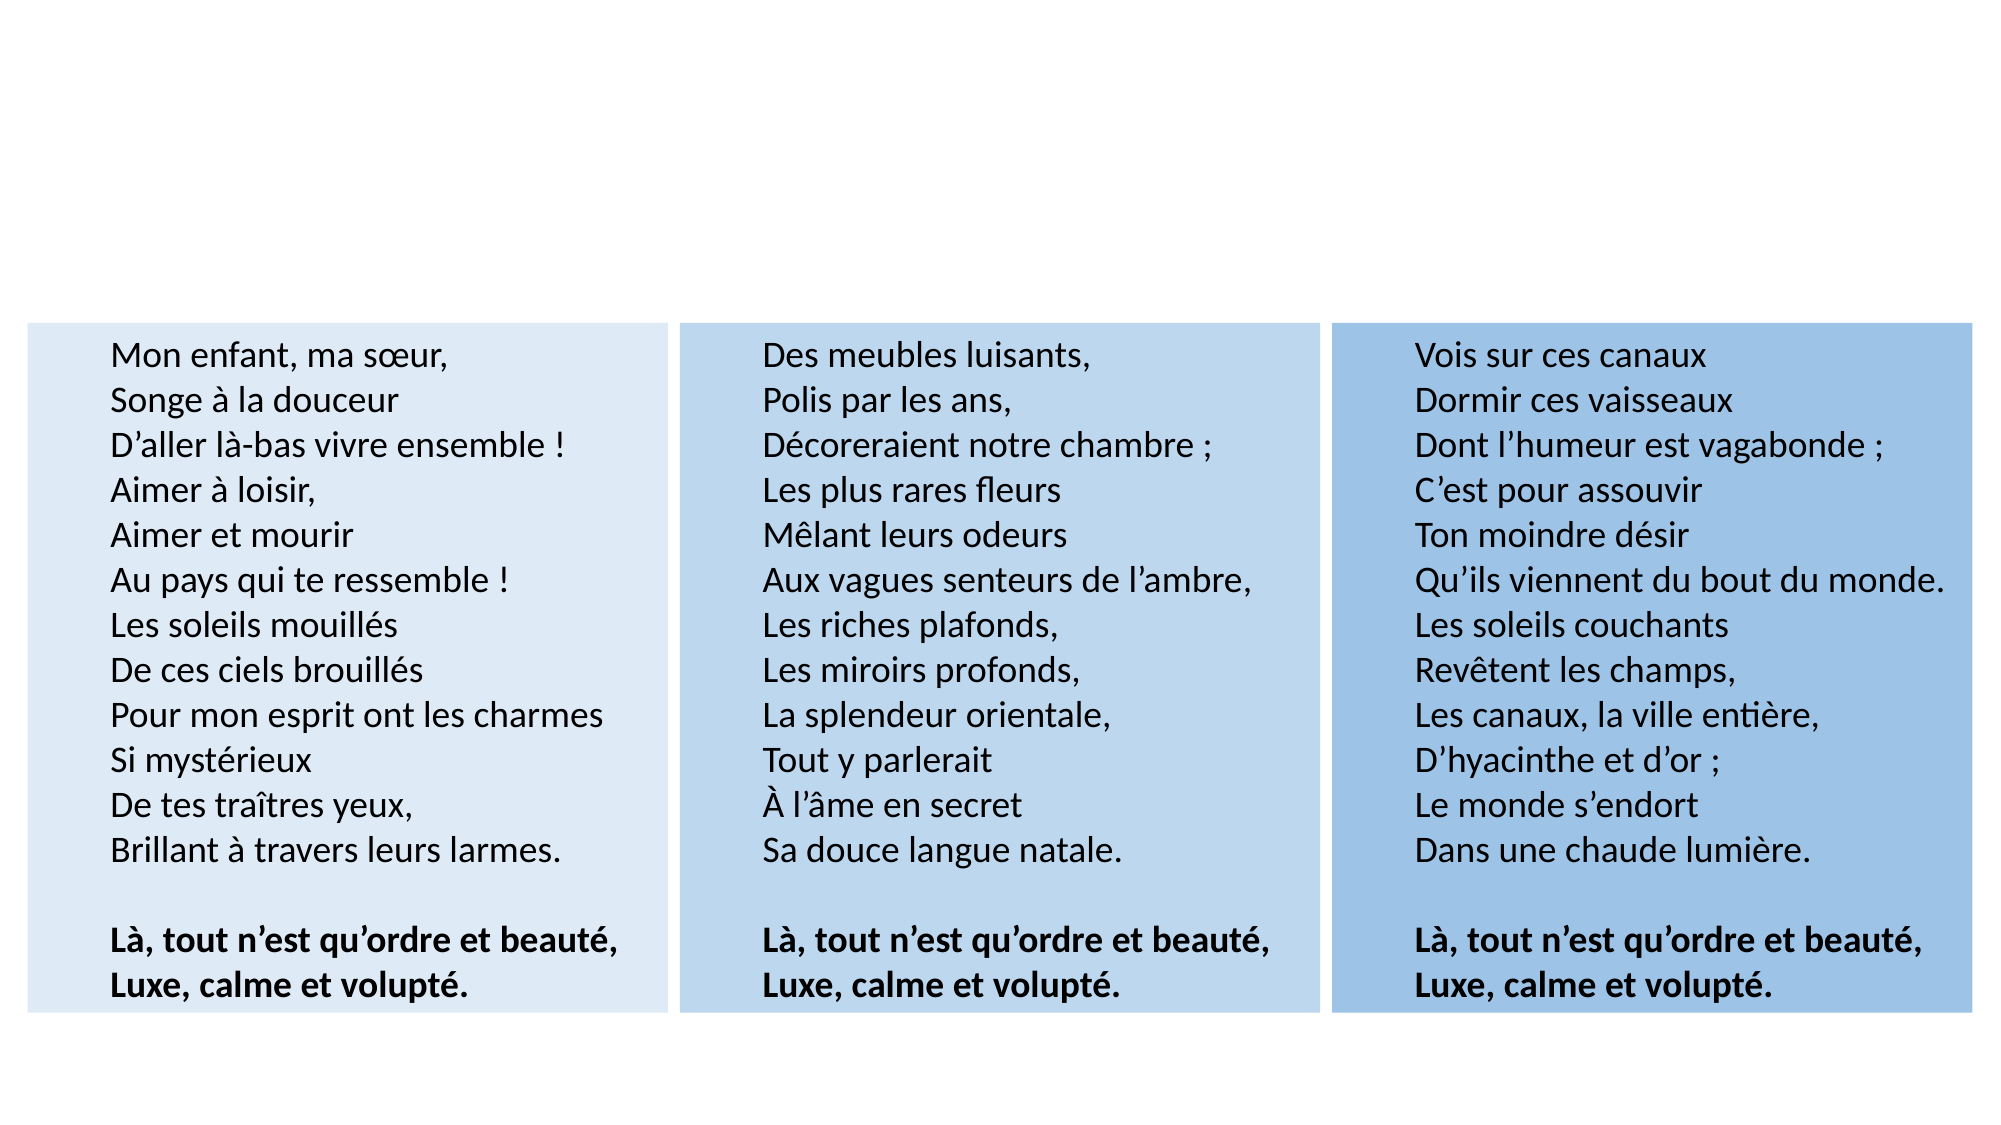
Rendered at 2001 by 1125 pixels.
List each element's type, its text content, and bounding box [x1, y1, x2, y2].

text_box Mon enfant, ma sœur, Songe à la douceur D’aller là-bas vivre ensemble ! Aimer à loisir, Aimer et mourir Au pays qui te ressemble ! Les soleils mouillés De ces ciels brouillés Pour mon esprit ont les charmes Si mystérieux De tes traîtres yeux, Brillant à travers leurs larmes. Là, tout n’est qu’ordre et beauté, Luxe, calme et volupté. [27, 322, 668, 1013]
text_box Vois sur ces canaux Dormir ces vaisseaux Dont l’humeur est vagabonde ; C’est pour assouvir Ton moindre désir Qu’ils viennent du bout du monde. Les soleils couchants Revêtent les champs, Les canaux, la ville entière, D’hyacinthe et d’or ; Le monde s’endort Dans une chaude lumière. Là, tout n’est qu’ordre et beauté, Luxe, calme et volupté. [1332, 322, 1973, 1013]
text_box Des meubles luisants, Polis par les ans, Décoreraient notre chambre ; Les plus rares fleurs Mêlant leurs odeurs Aux vagues senteurs de l’ambre, Les riches plafonds, Les miroirs profonds, La splendeur orientale, Tout y parlerait À l’âme en secret Sa douce langue natale. Là, tout n’est qu’ordre et beauté, Luxe, calme et volupté. [679, 322, 1321, 1013]
